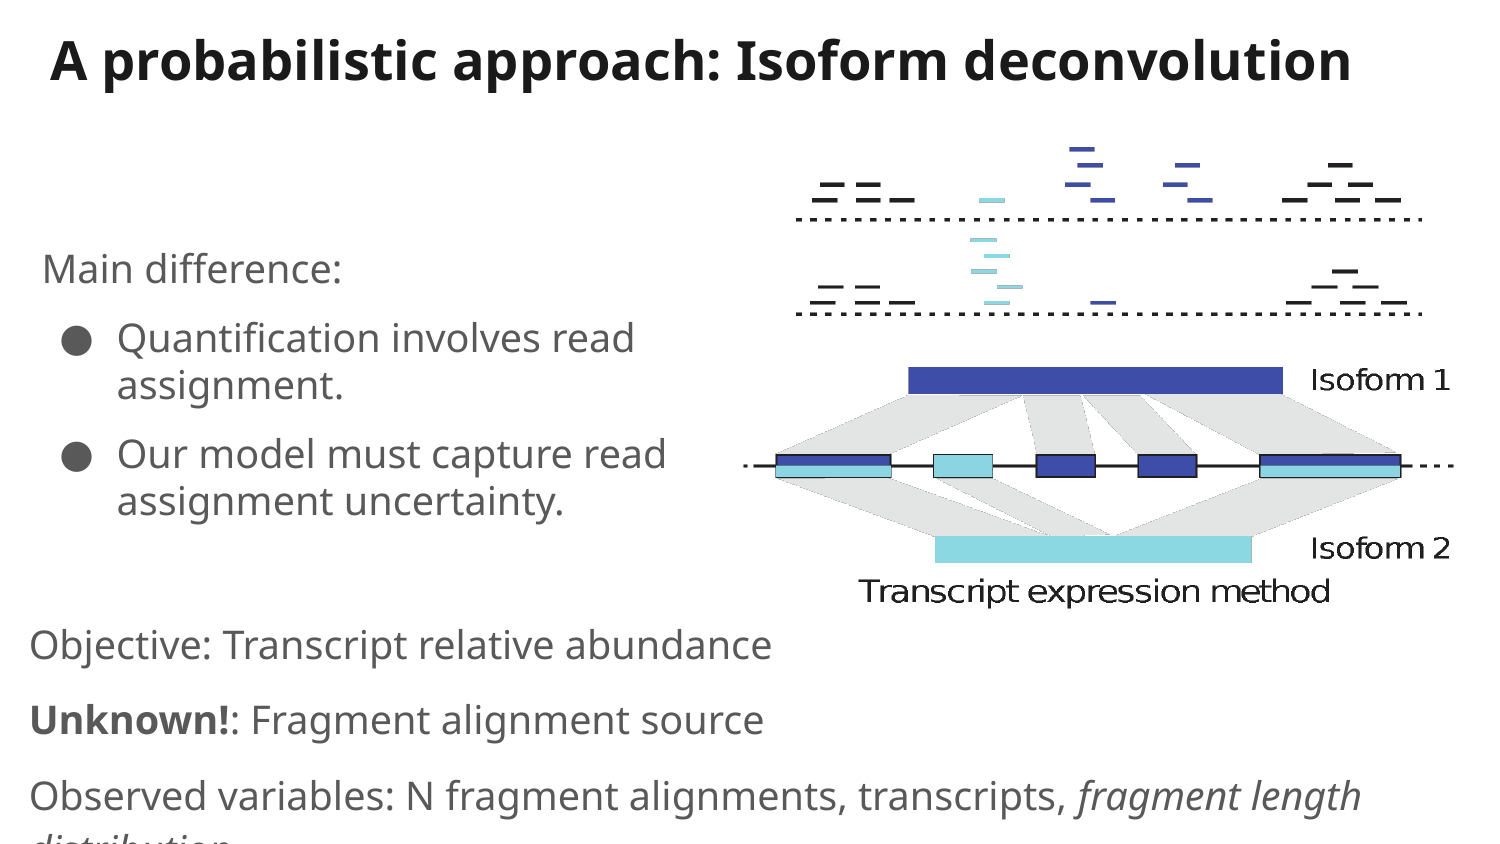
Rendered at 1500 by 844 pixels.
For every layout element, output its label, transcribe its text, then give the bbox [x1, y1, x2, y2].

picture [740, 127, 1478, 625]
text_box Objective: Transcript relative abundance Unknown!: Fragment alignment source Observed variables: N fragment alignments, transcripts, fragment length distribution [13, 605, 1487, 844]
title A probabilistic approach: Isoform deconvolution [34, 18, 1438, 94]
text_box Main difference: Quantification involves read assignment. Our model must capture read assignment uncertainty. [26, 236, 735, 564]
